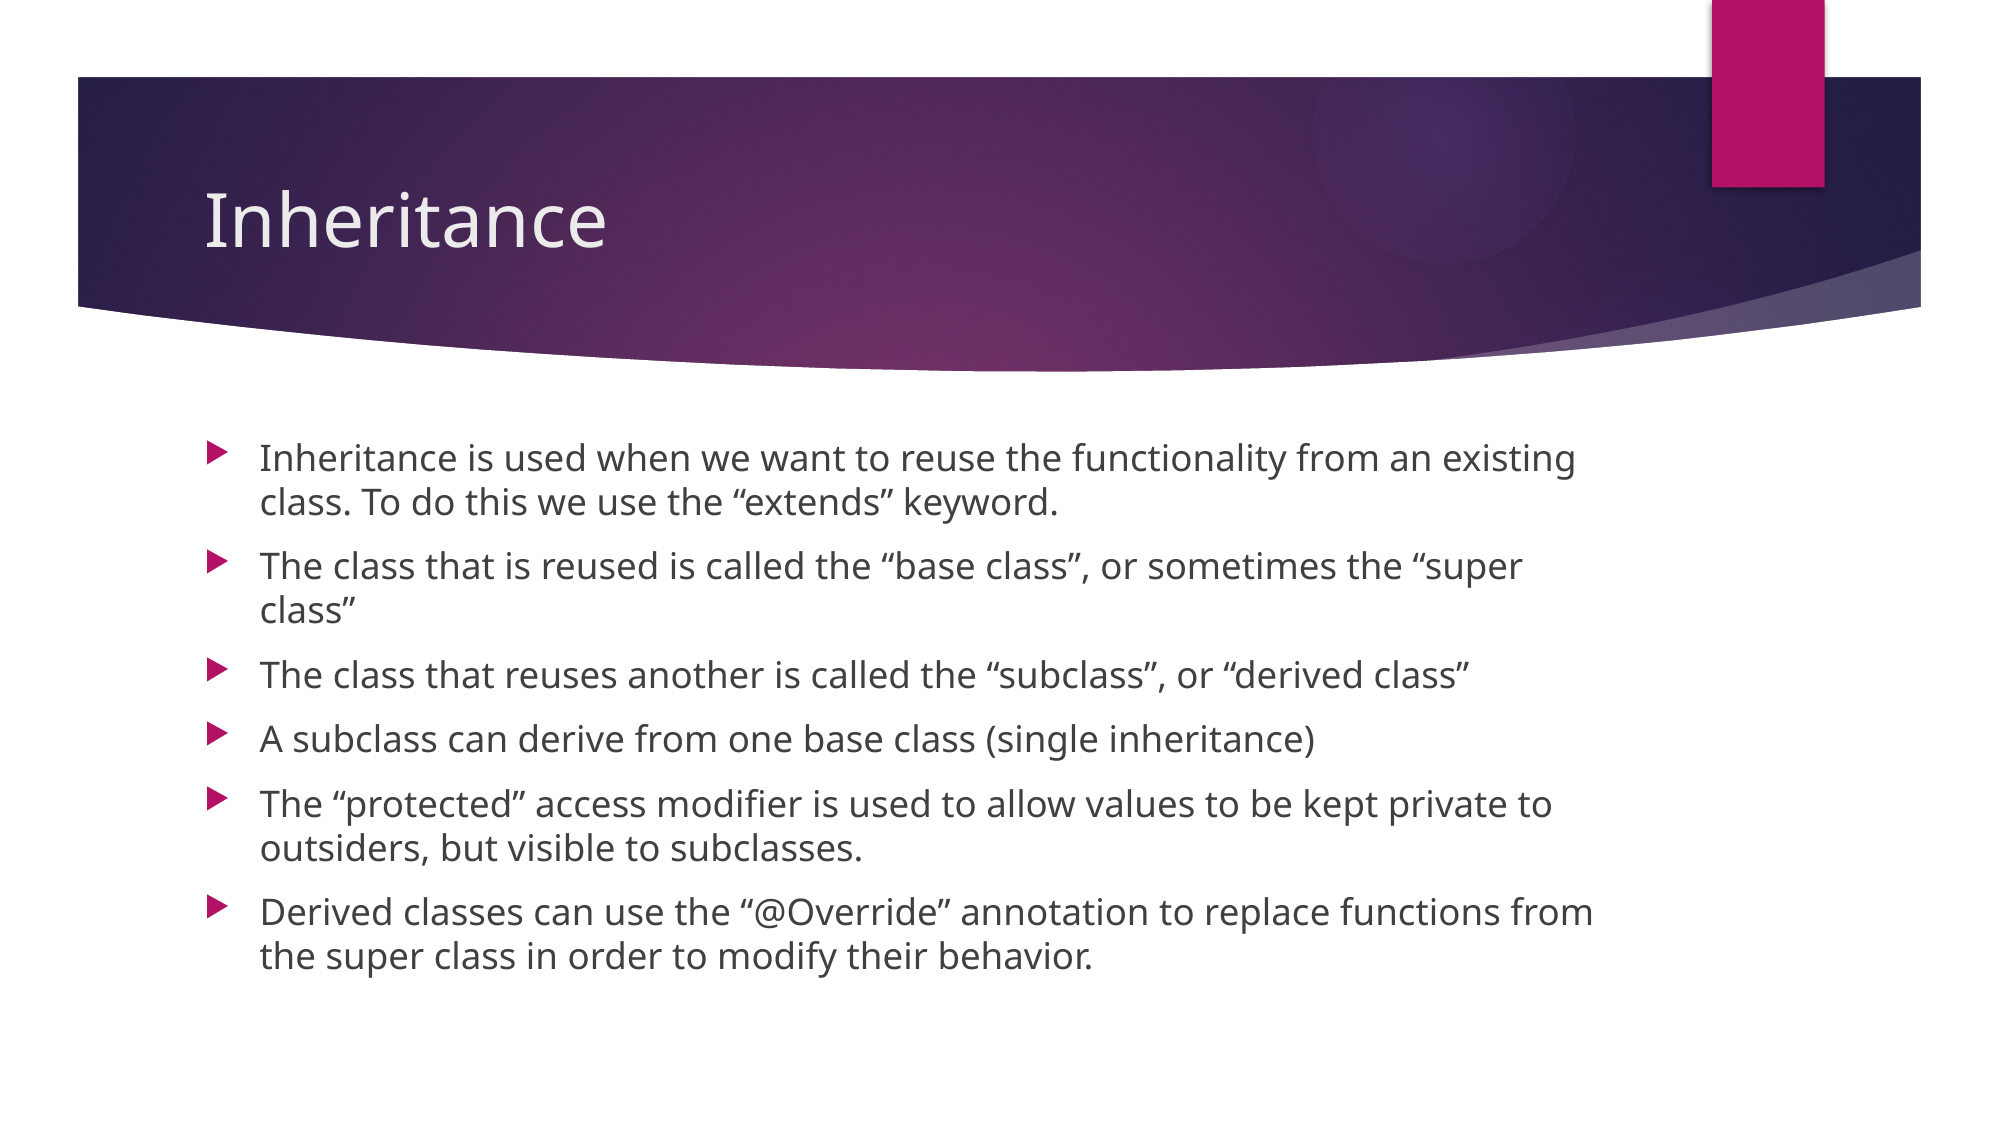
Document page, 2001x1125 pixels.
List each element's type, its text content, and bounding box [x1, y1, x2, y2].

list Inheritance is used when we want to reuse the functionality from an existing class. To do this we use the “extends” keyword. The class that is reused is called the “base class”, or sometimes the “super class” The class that reuses another is called the “subclass”, or “derived class” A subclass can derive from one base class (single inheritance) The “protected” access modifier is used to allow values to be kept private to outsiders, but visible to subclasses. Derived classes can use the “@Override” annotation to replace functions from the super class in order to modify their behavior. [189, 427, 1638, 988]
title Inheritance [189, 159, 1627, 276]
